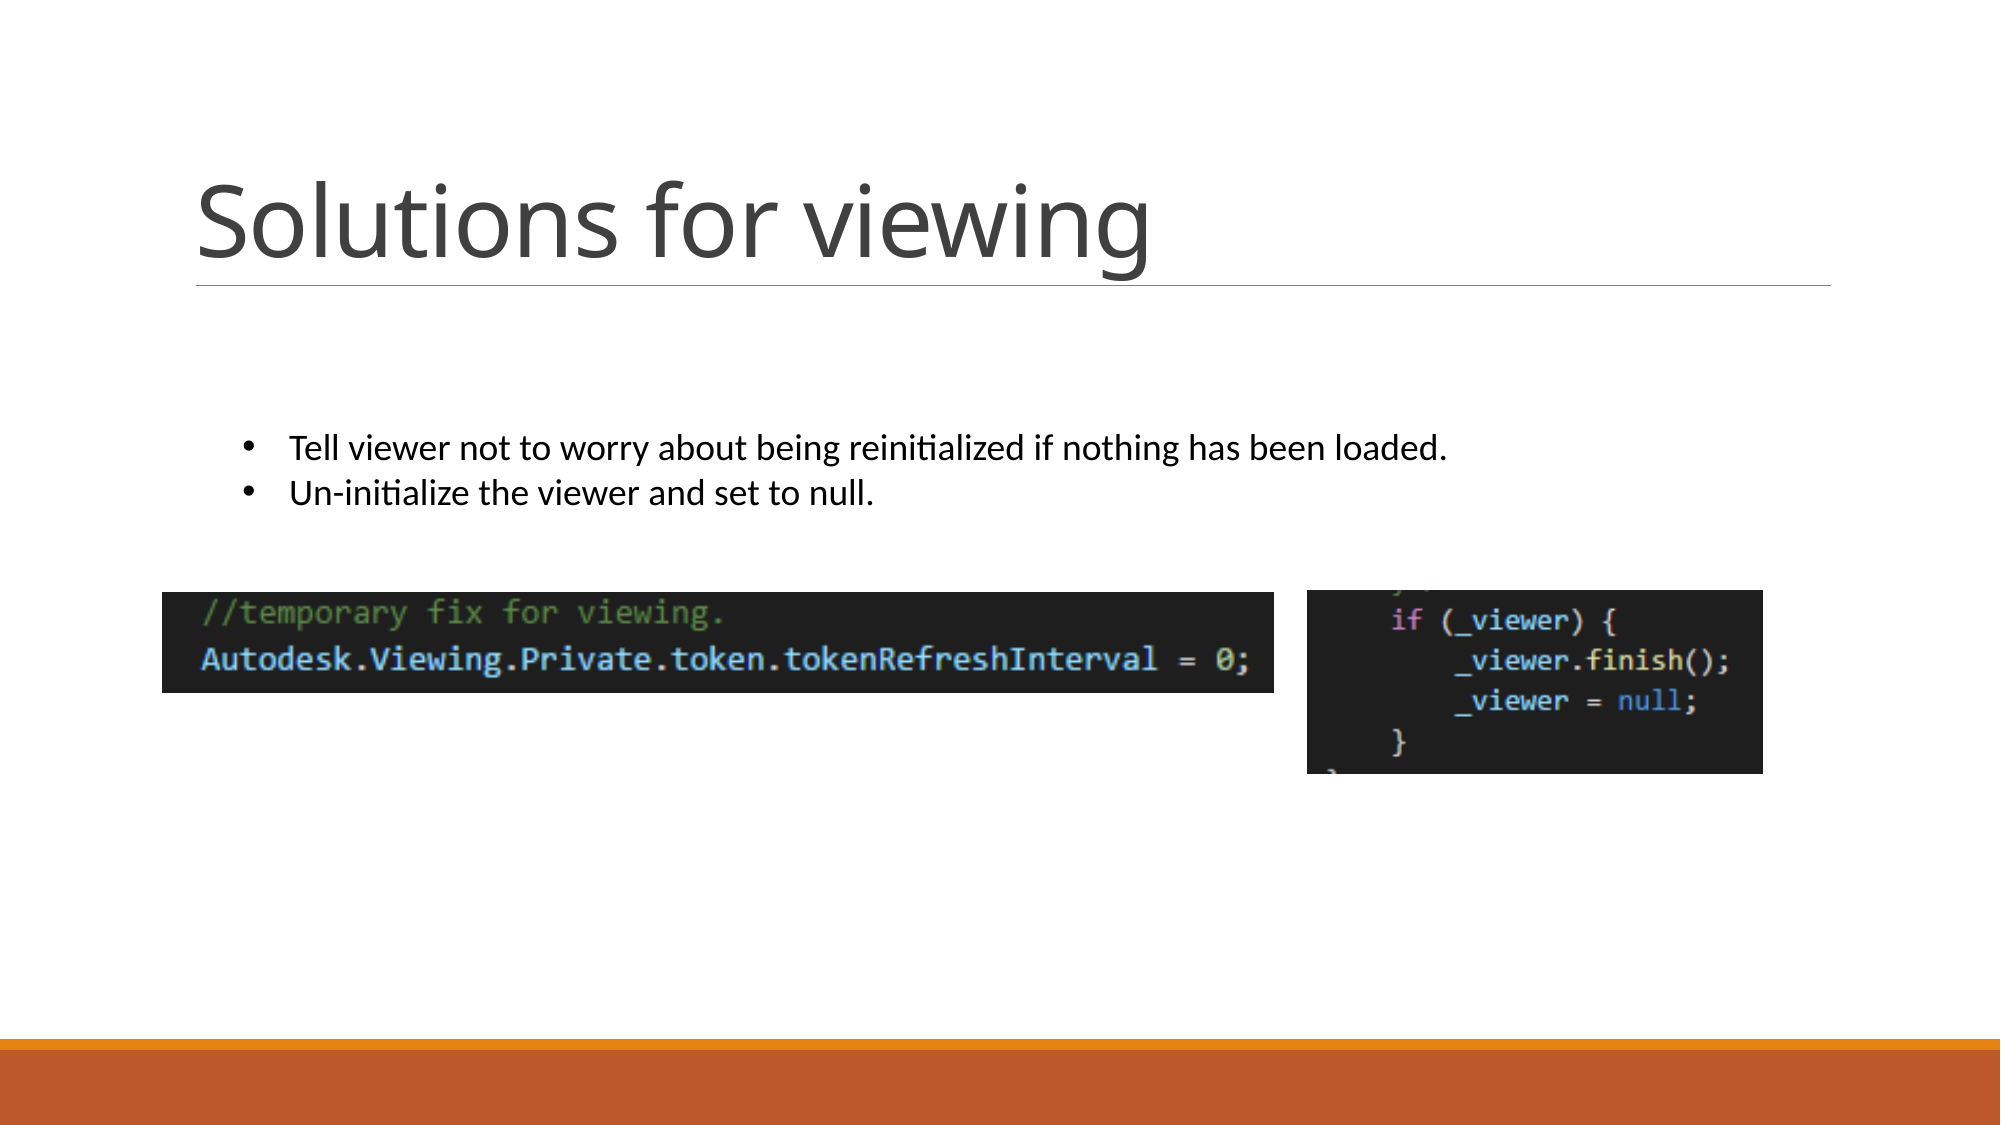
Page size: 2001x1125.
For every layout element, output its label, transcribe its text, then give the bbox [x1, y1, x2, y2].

picture [162, 592, 1275, 694]
title Solutions for viewing [180, 47, 1830, 285]
text_box Tell viewer not to worry about being reinitialized if nothing has been loaded. Un-initialize the viewer and set to null. [227, 415, 1465, 566]
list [1306, 589, 1763, 775]
